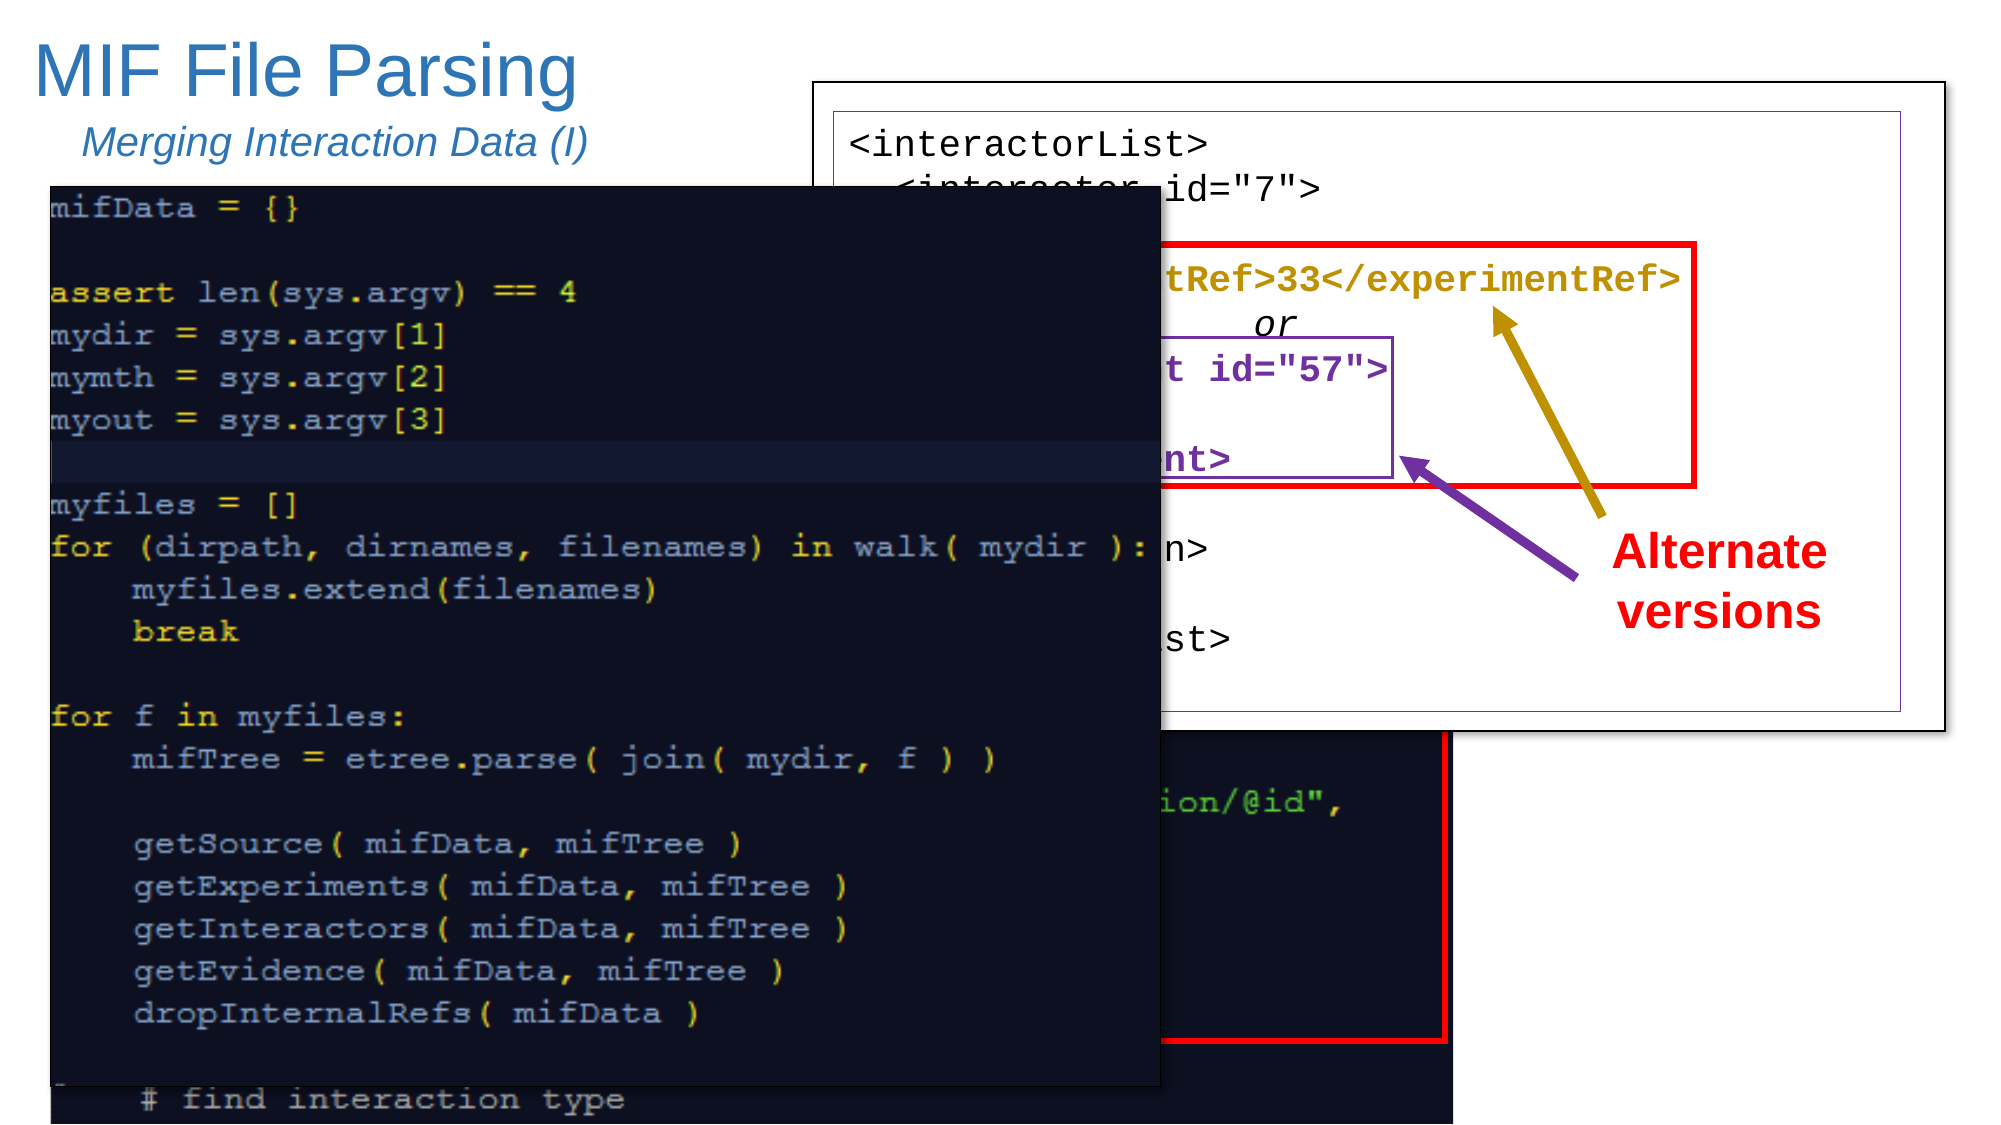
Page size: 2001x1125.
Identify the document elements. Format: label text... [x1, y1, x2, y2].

picture [50, 186, 1454, 1124]
text_box Merging Interaction Data (I) [47, 107, 810, 172]
text_box MIF File Parsing [18, 13, 595, 119]
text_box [812, 81, 1946, 732]
